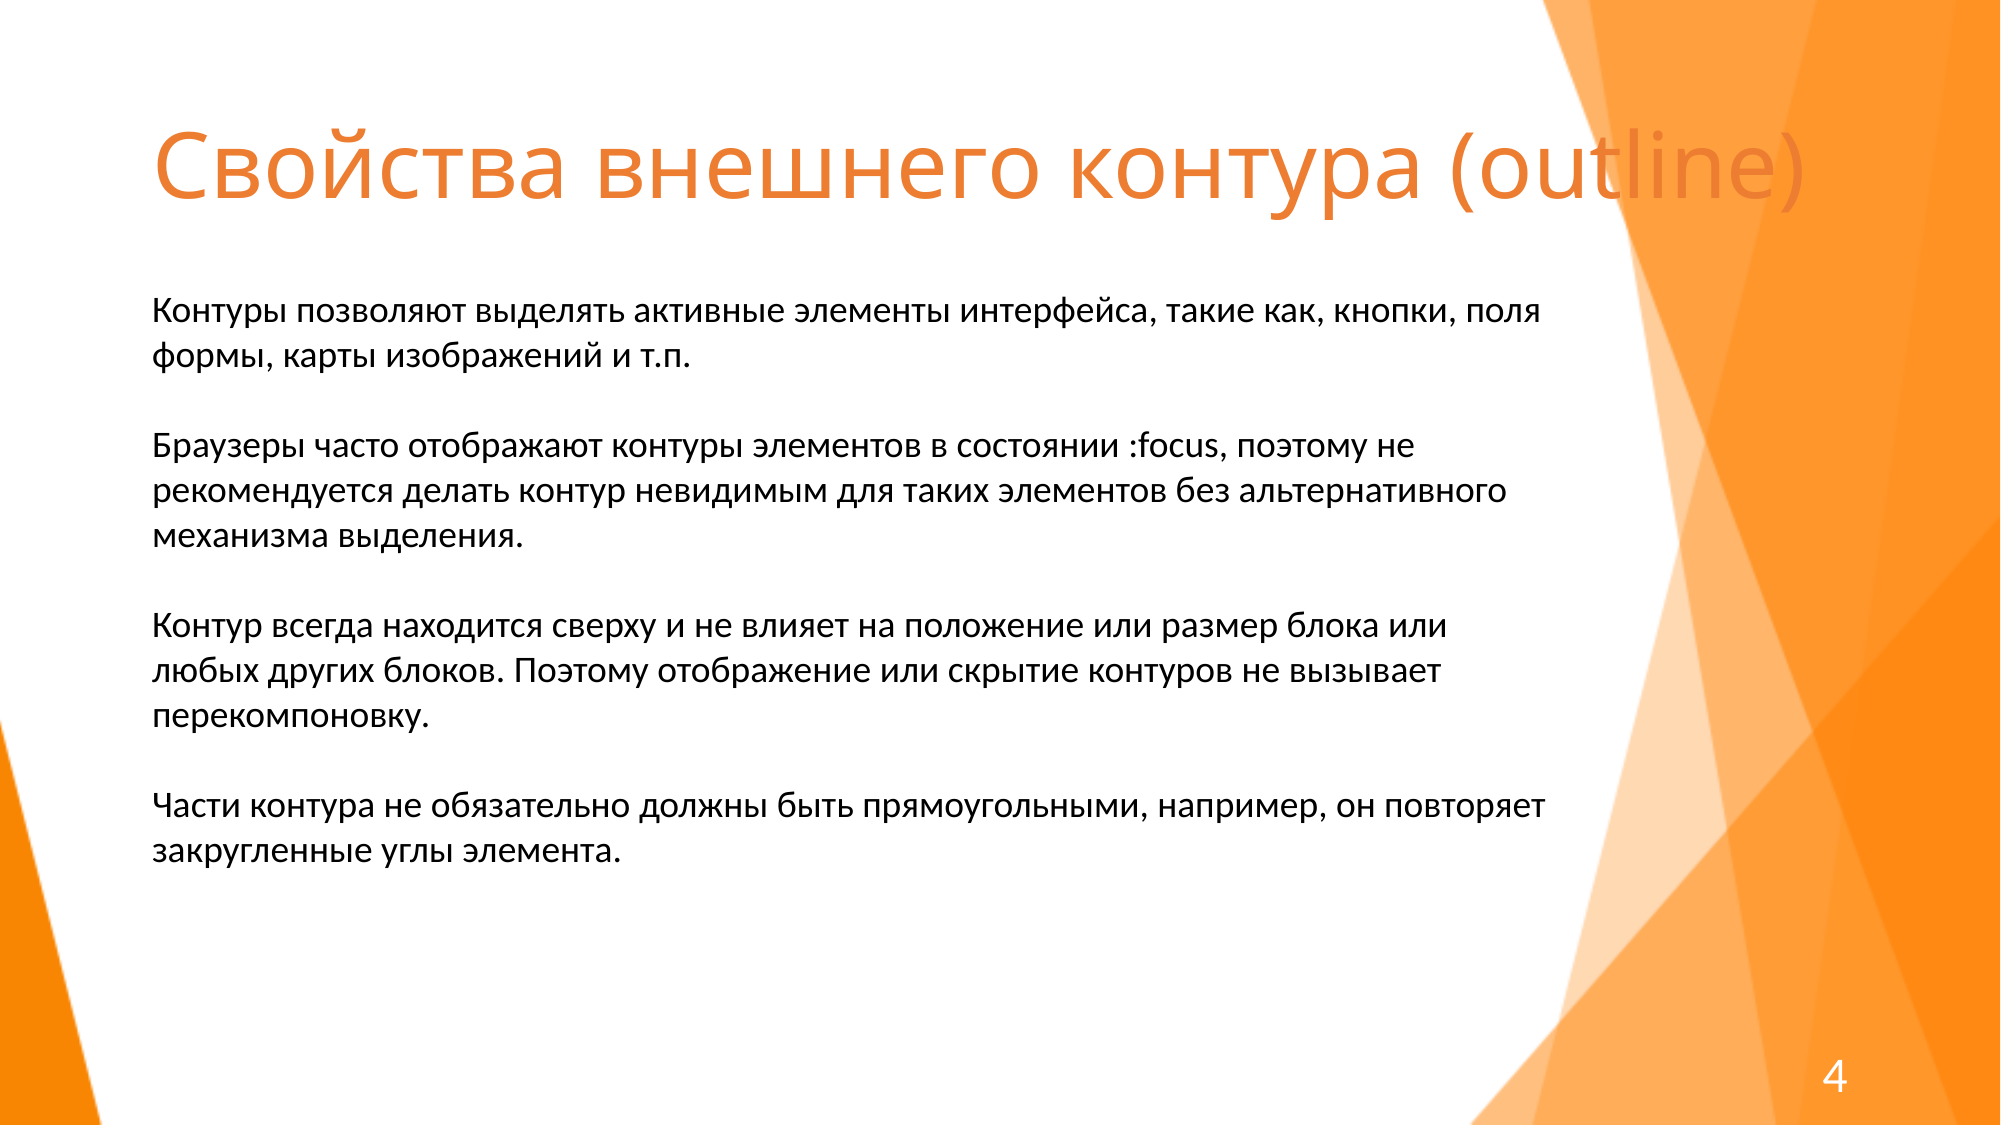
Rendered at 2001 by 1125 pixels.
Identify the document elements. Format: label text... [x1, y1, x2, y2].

title Свойства внешнего контура (outline) [137, 59, 1863, 278]
picture [0, 0, 2001, 1125]
slide_number 4 [1412, 1042, 1863, 1103]
text_box Контуры позволяют выделять активные элементы интерфейса, такие как, кнопки, поля формы, карты изображений и т.п. Браузеры часто отображают контуры элементов в состоянии :focus, поэтому не рекомендуется делать контур невидимым для таких элементов без альтернативного механизма выделения. Контур всегда находится сверху и не влияет на положение или размер блока или любых других блоков. Поэтому отображение или скрытие контуров не вызывает перекомпоновку. Части контура не обязательно должны быть прямоугольными, например, он повторяет закругленные углы элемента. [137, 277, 1567, 877]
